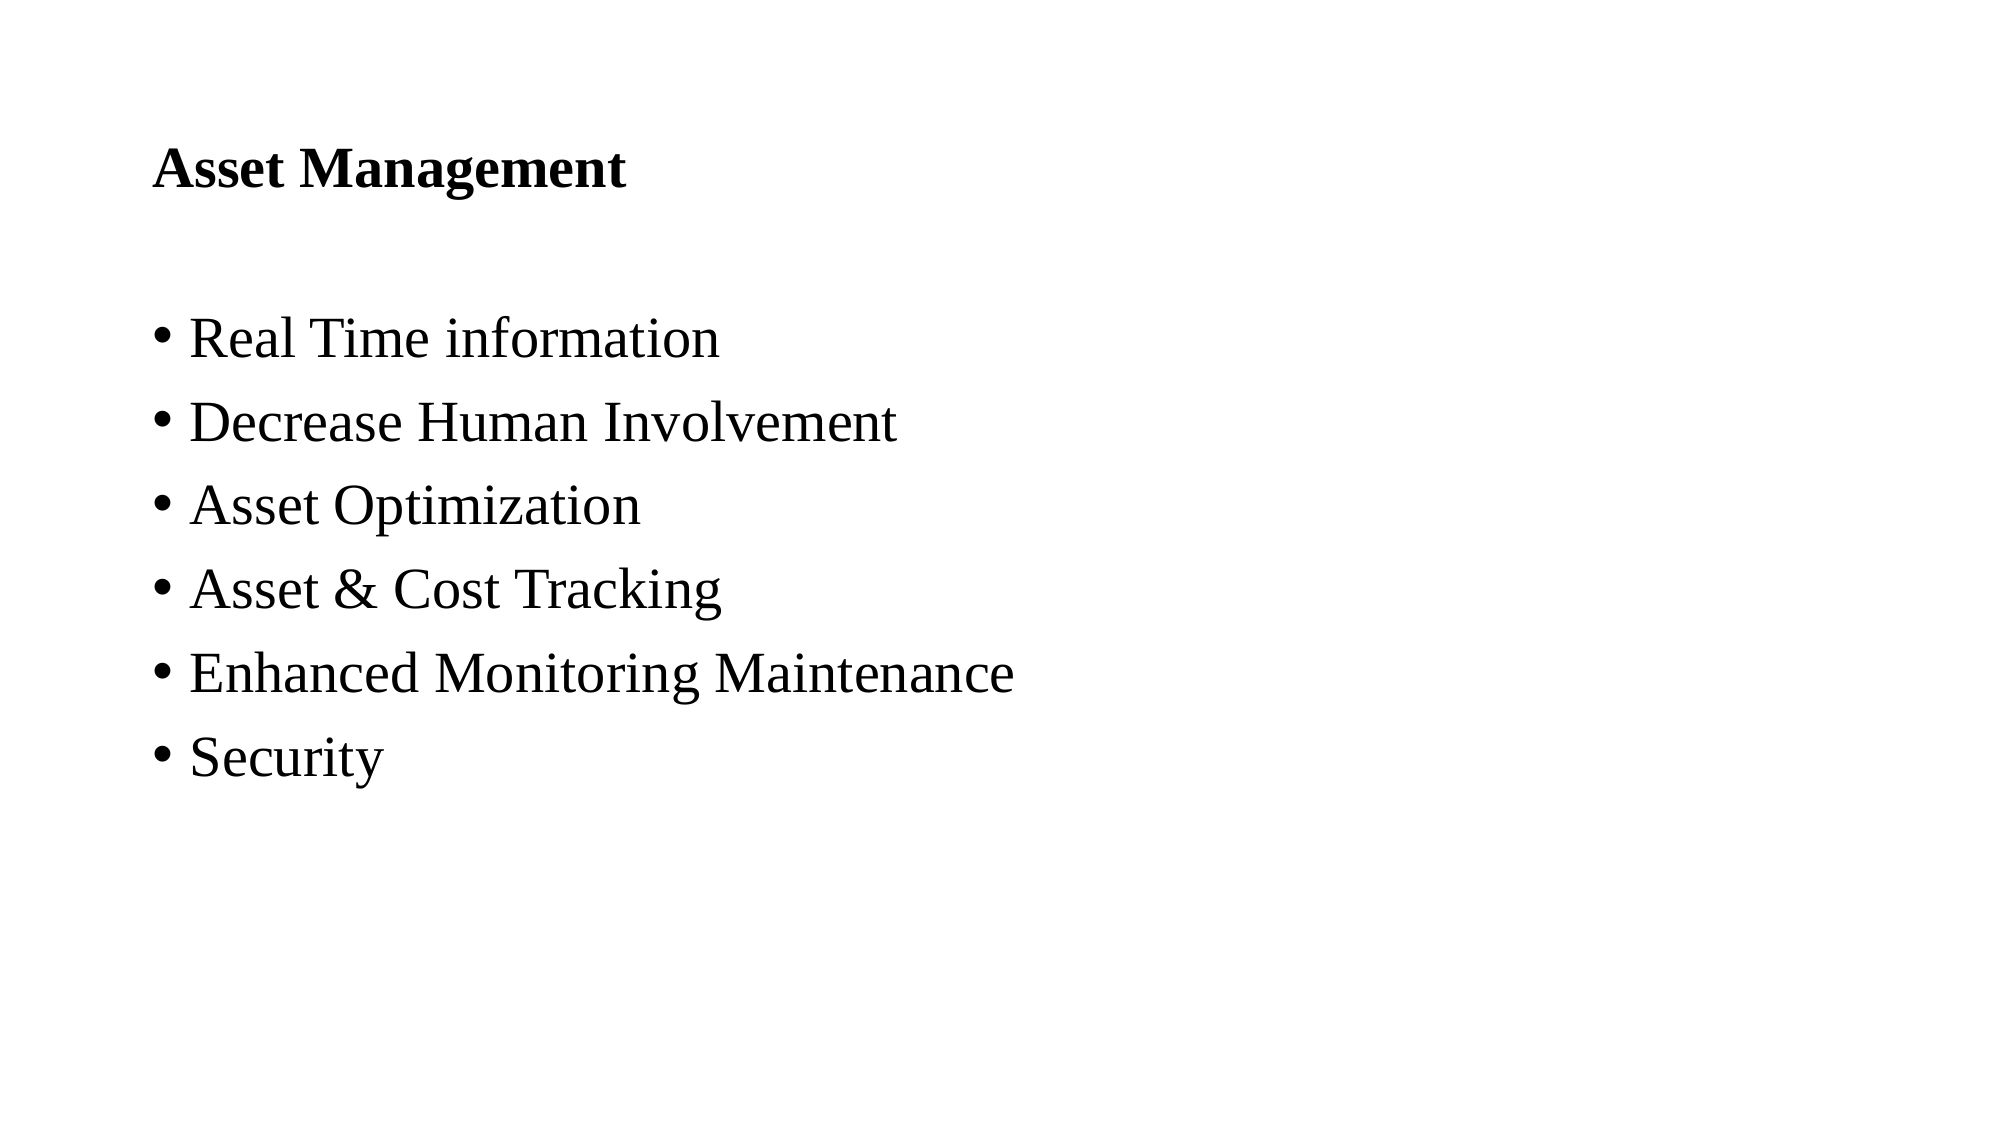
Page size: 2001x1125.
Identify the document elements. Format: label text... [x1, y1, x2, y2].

list Real Time information Decrease Human Involvement Asset Optimization Asset & Cost Tracking Enhanced Monitoring Maintenance Security [137, 299, 1863, 1014]
title Asset Management [137, 59, 1863, 278]
